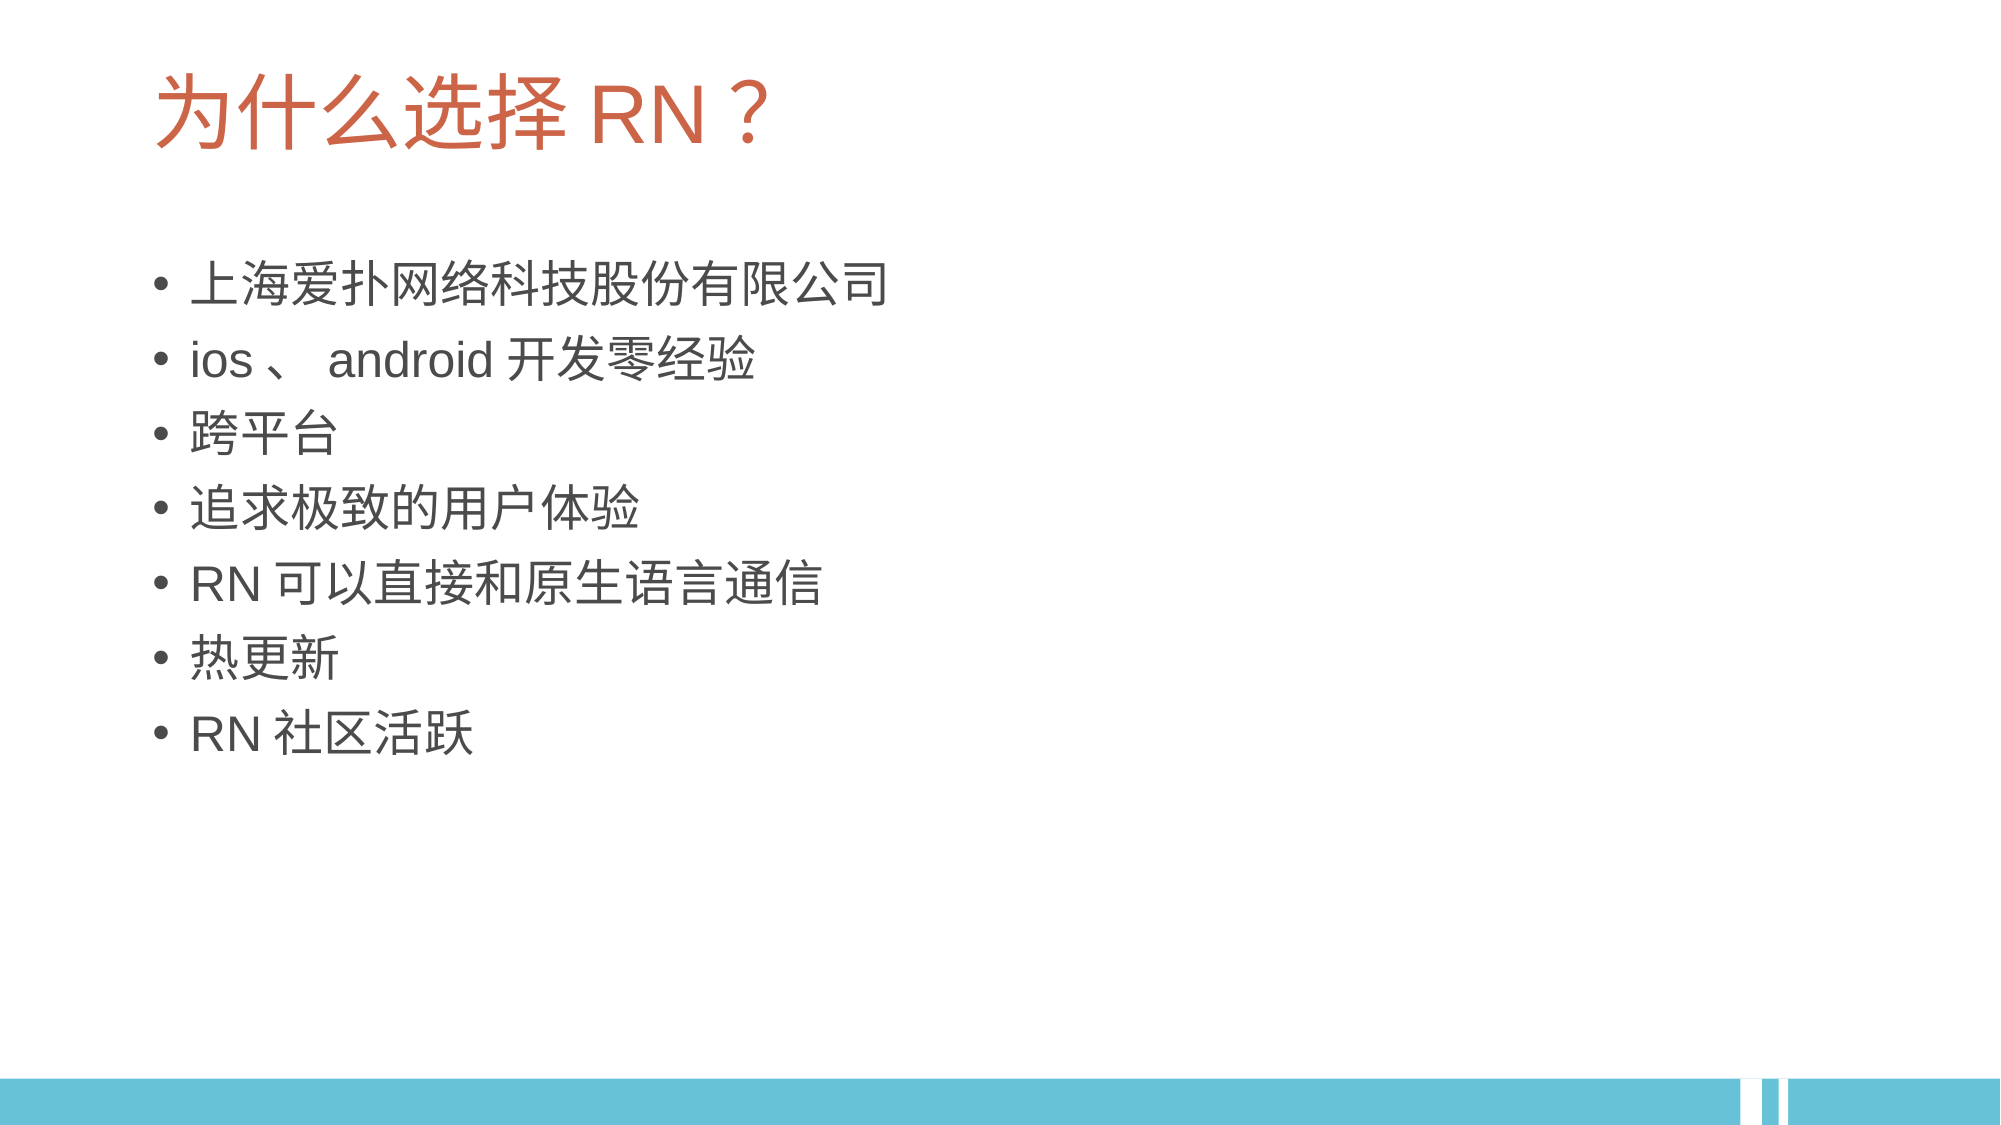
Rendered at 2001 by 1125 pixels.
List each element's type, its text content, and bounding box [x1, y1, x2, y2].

list 上海爱扑网络科技股份有限公司 ios、android开发零经验 跨平台 追求极致的用户体验 RN可以直接和原生语言通信 热更新 RN社区活跃 [137, 251, 1863, 950]
title 为什么选择RN？ [137, 43, 1863, 190]
